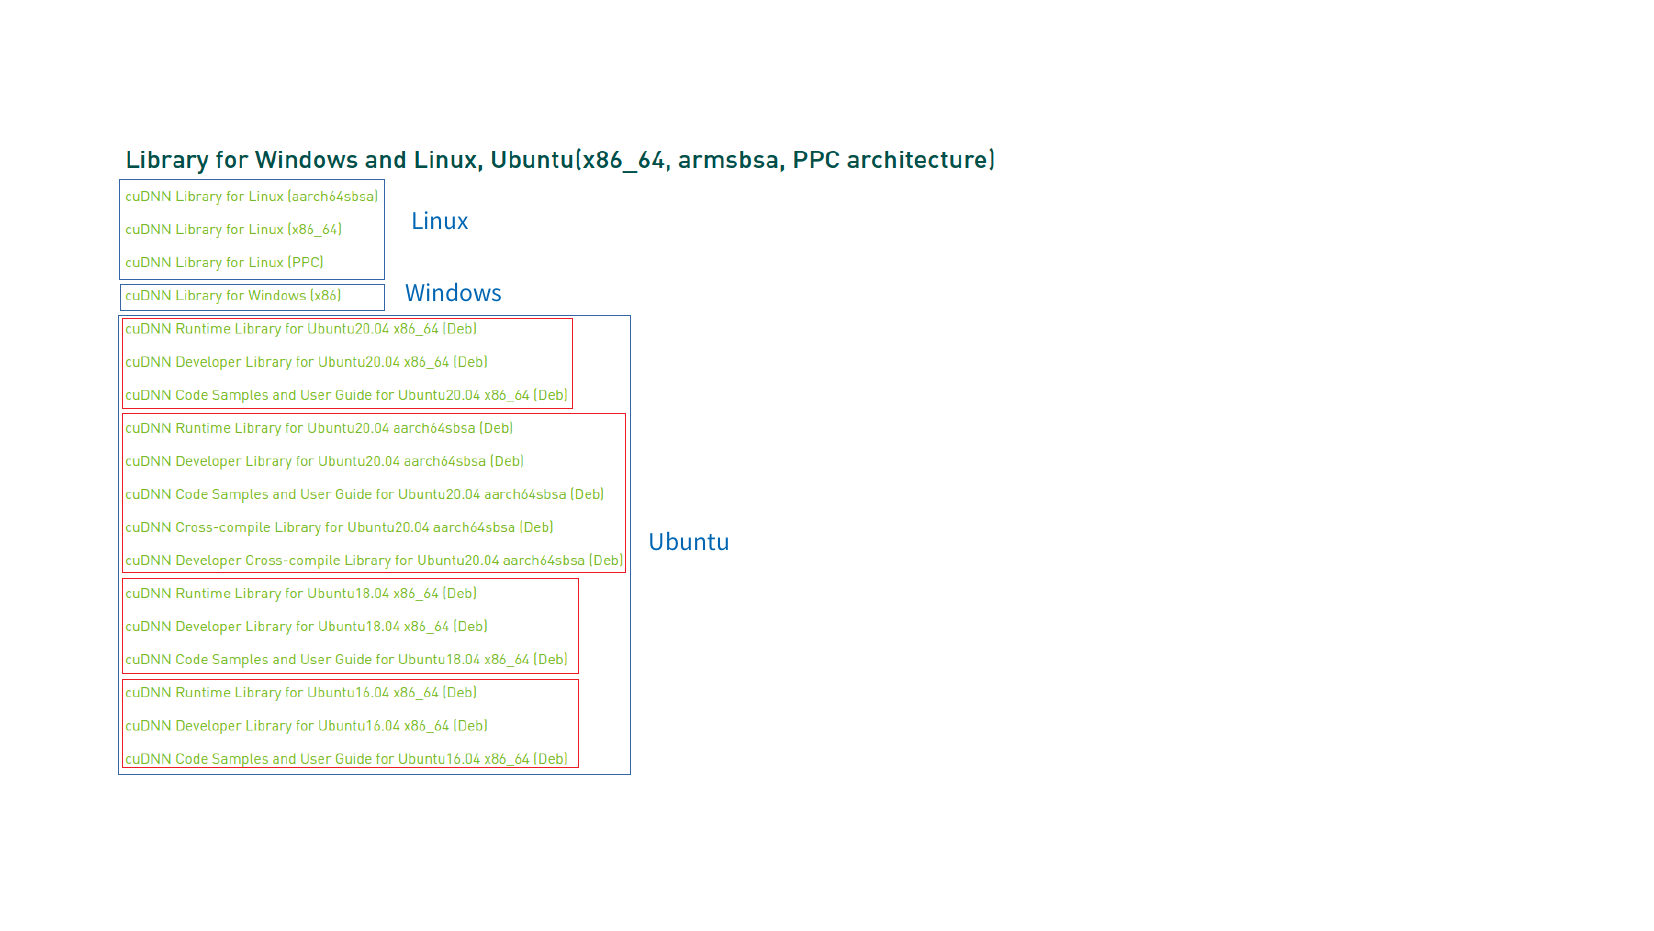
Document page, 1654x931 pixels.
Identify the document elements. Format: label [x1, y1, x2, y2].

picture [117, 141, 1005, 777]
